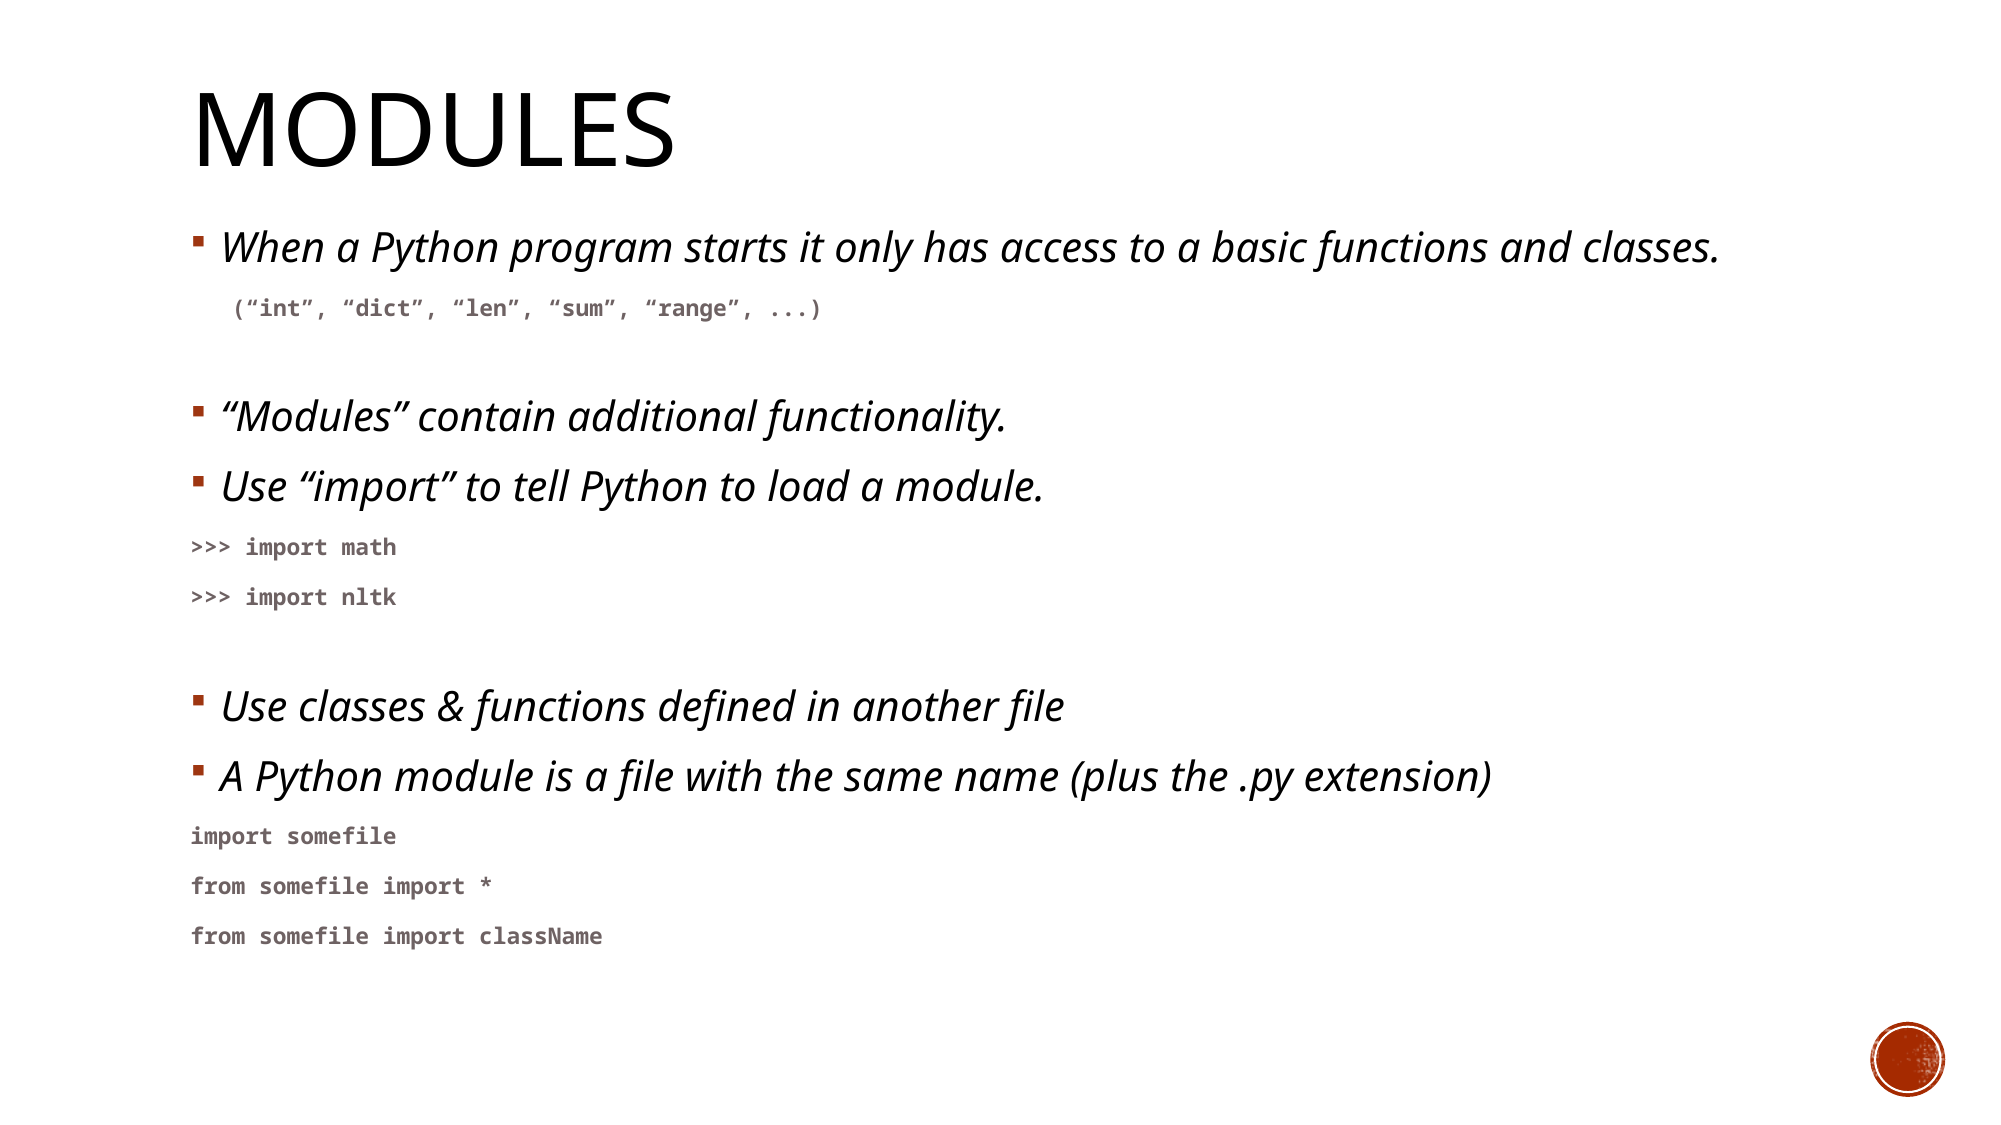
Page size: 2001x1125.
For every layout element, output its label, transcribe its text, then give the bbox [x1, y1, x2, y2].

title Modules [175, 79, 1826, 188]
list When a Python program starts it only has access to a basic functions and classes. (“int”, “dict”, “len”, “sum”, “range”, ...) “Modules” contain additional functionality. Use “import” to tell Python to load a module. >>> import math >>> import nltk Use classes & functions defined in another file A Python module is a file with the same name (plus the .py extension) import somefile from somefile import * from somefile import className [175, 218, 1826, 1013]
